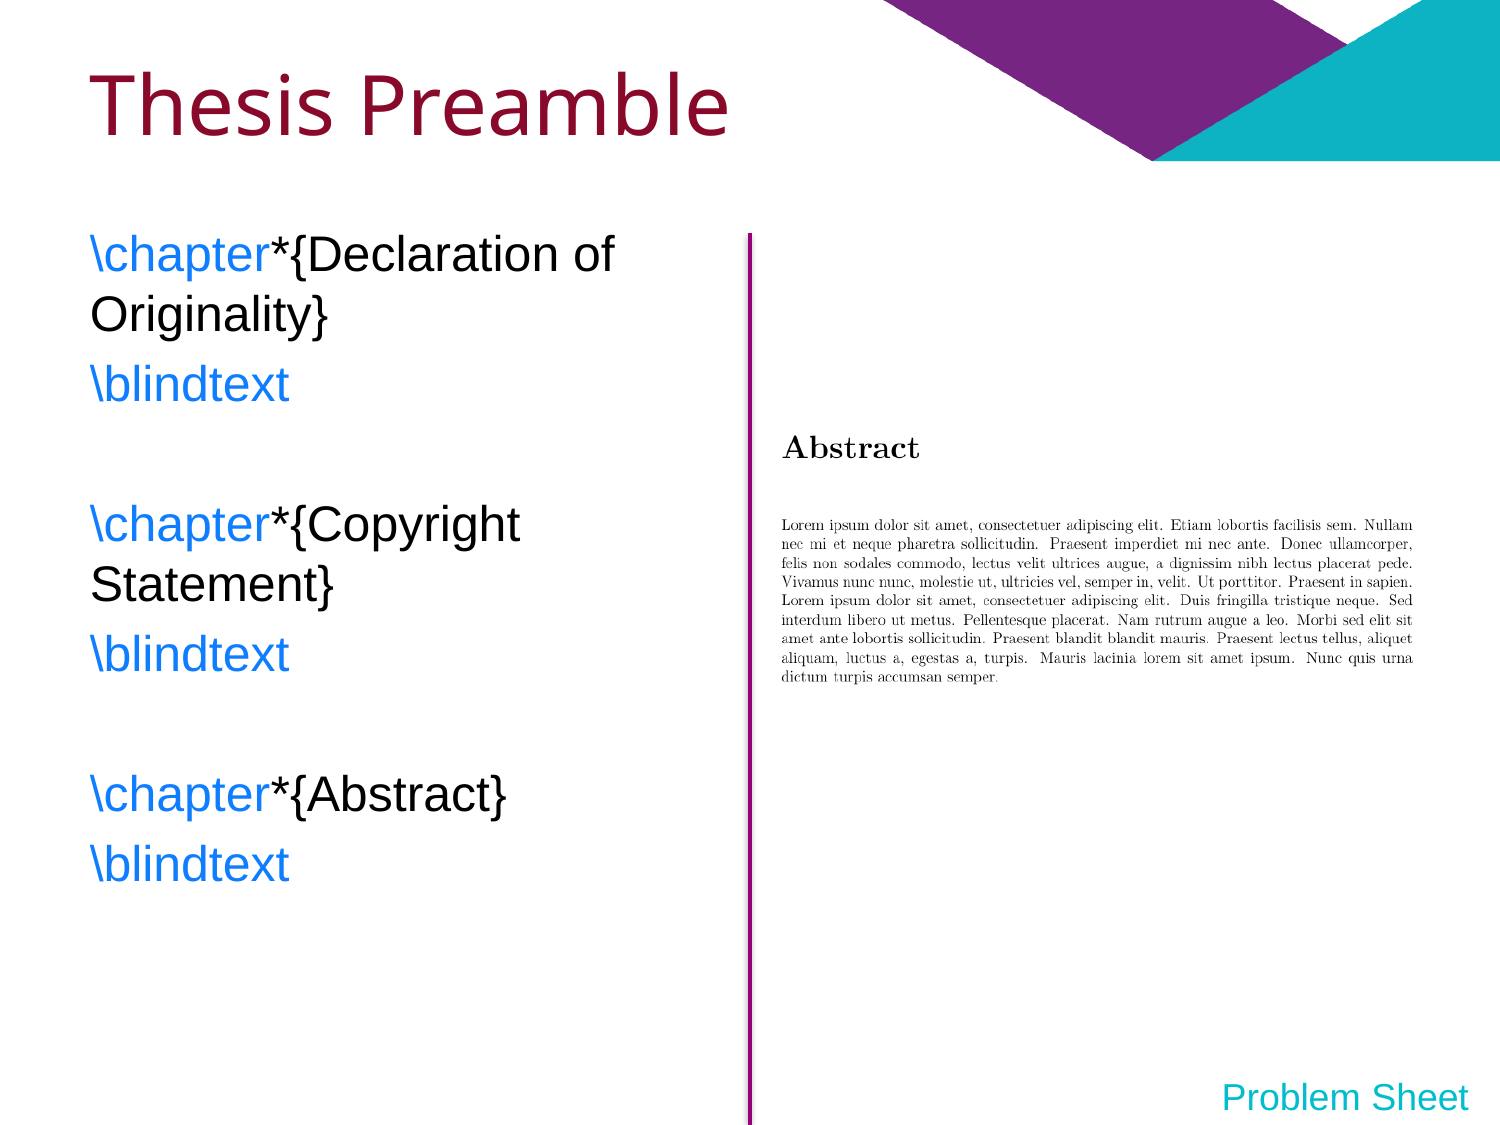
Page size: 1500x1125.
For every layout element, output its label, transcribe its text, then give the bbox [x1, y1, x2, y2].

picture [0, 0, 1500, 163]
title Thesis Preamble [75, 45, 1425, 233]
picture [773, 391, 1419, 734]
list \chapter*{Declaration of Originality} \blindtext \chapter*{Copyright Statement} \blindtext \chapter*{Abstract} \blindtext [75, 213, 726, 1056]
text_box Problem Sheet [1206, 1065, 1486, 1125]
